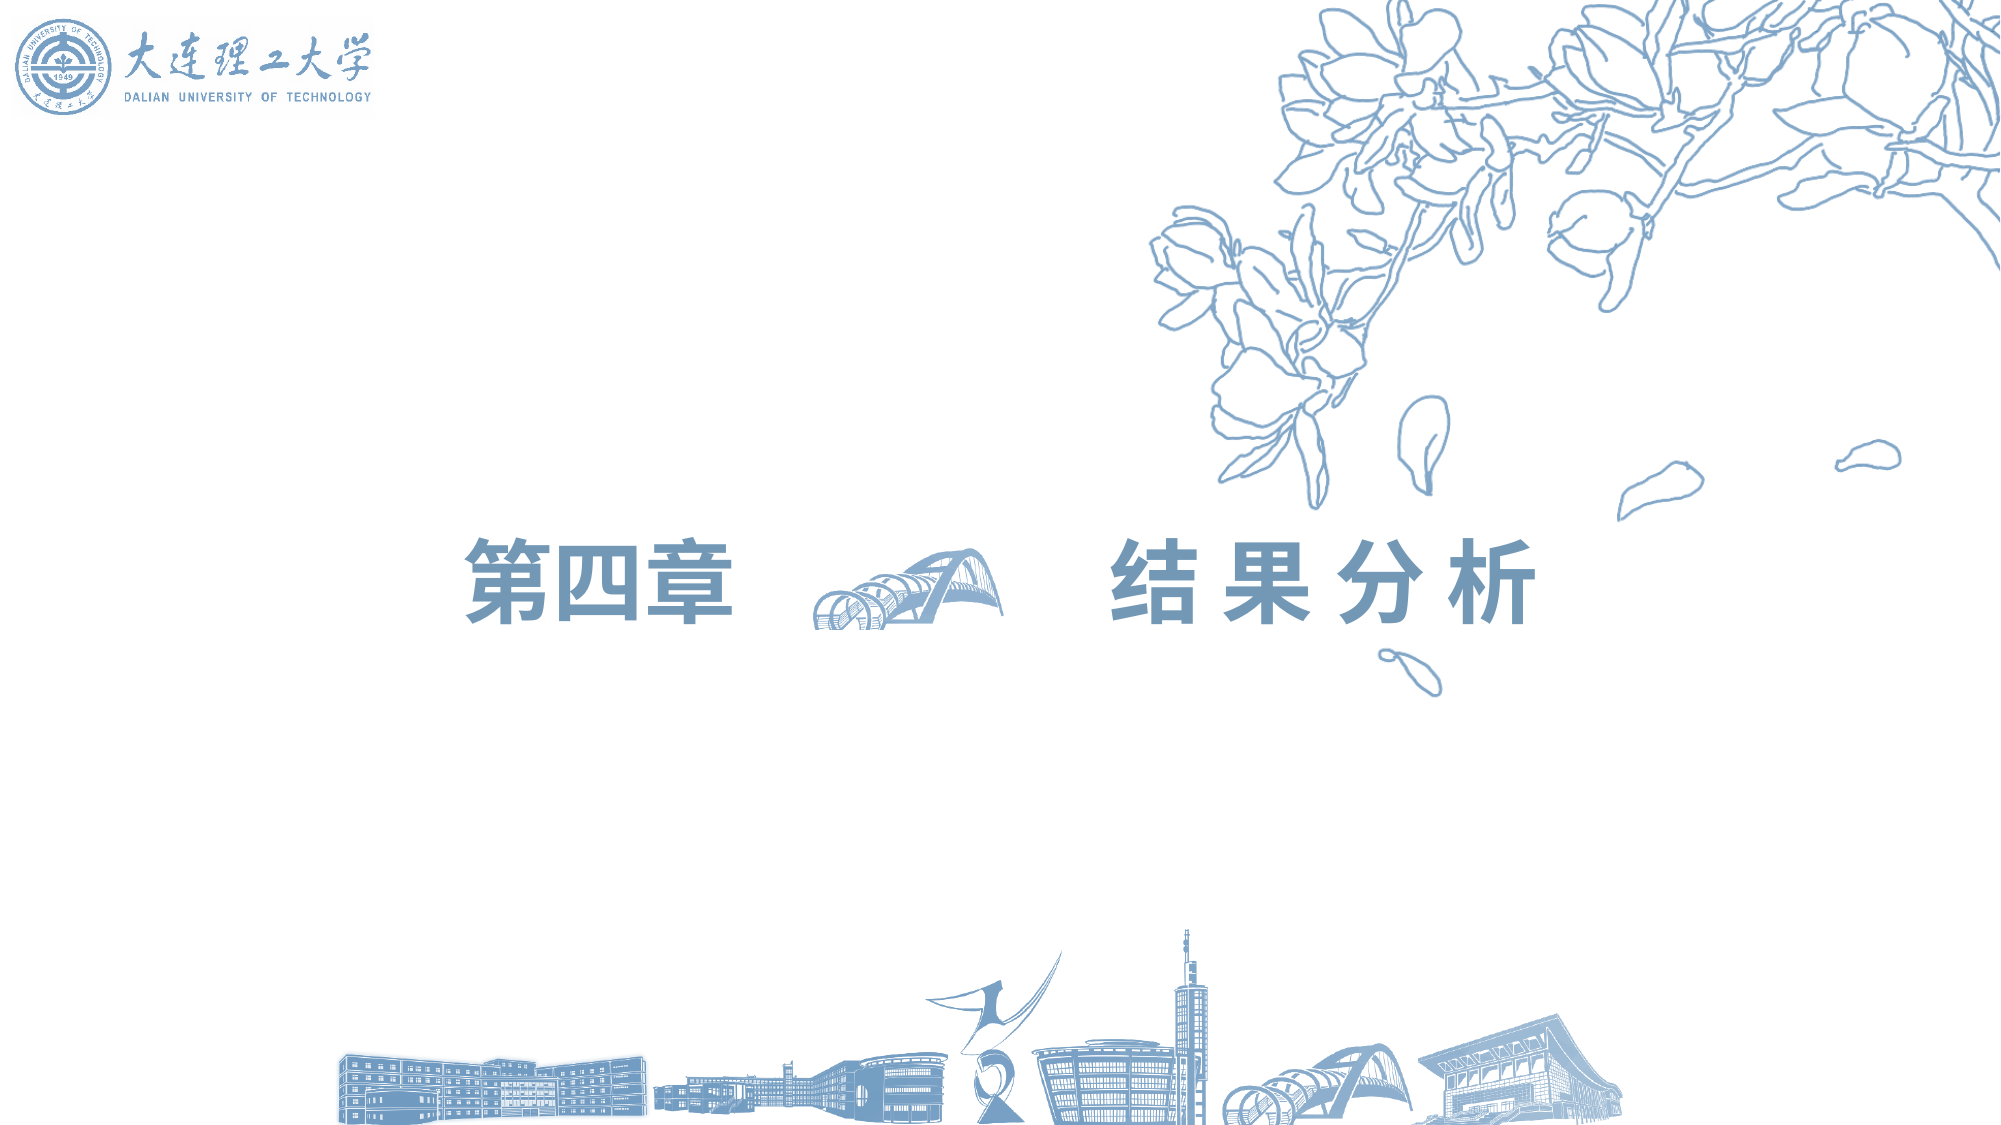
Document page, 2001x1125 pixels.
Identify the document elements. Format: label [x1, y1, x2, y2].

text_box [269, 0, 2000, 728]
picture [0, 908, 2000, 1125]
picture [12, 15, 375, 119]
picture [794, 531, 1018, 630]
